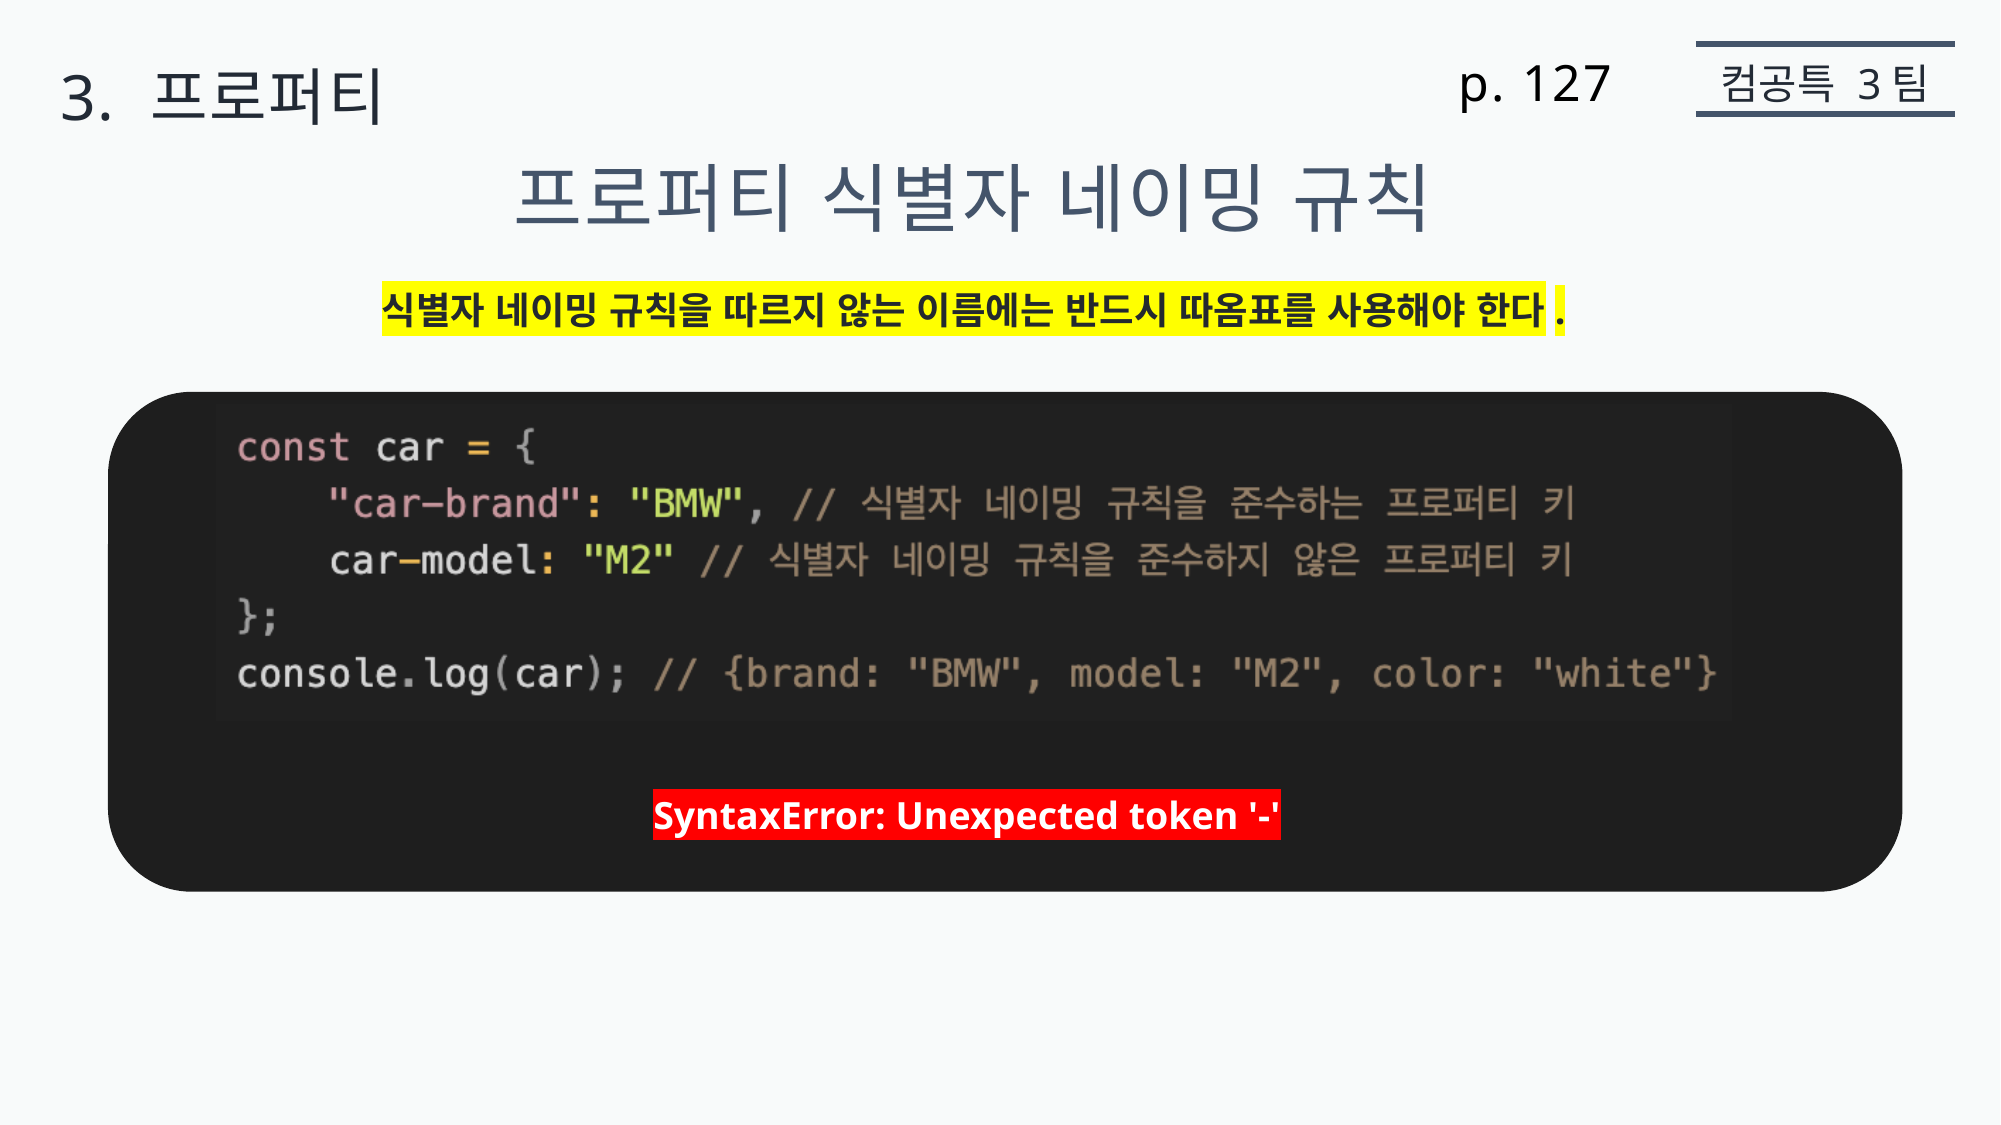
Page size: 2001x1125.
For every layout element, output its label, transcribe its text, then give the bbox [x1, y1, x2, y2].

text_box p. 127 [1443, 43, 1639, 119]
text_box 컴공특 3팀 [1695, 50, 1955, 114]
text_box 3. 프로퍼티 [45, 50, 619, 141]
picture [216, 404, 1732, 721]
text_box [106, 390, 1904, 893]
text_box SyntaxError: Unexpected token '-' [638, 784, 1310, 844]
text_box 프로퍼티 식별자 네이밍 규칙 [45, 143, 1903, 249]
text_box 식별자 네이밍 규칙을 따르지 않는 이름에는 반드시 따옴표를 사용해야 한다. [367, 280, 1581, 340]
